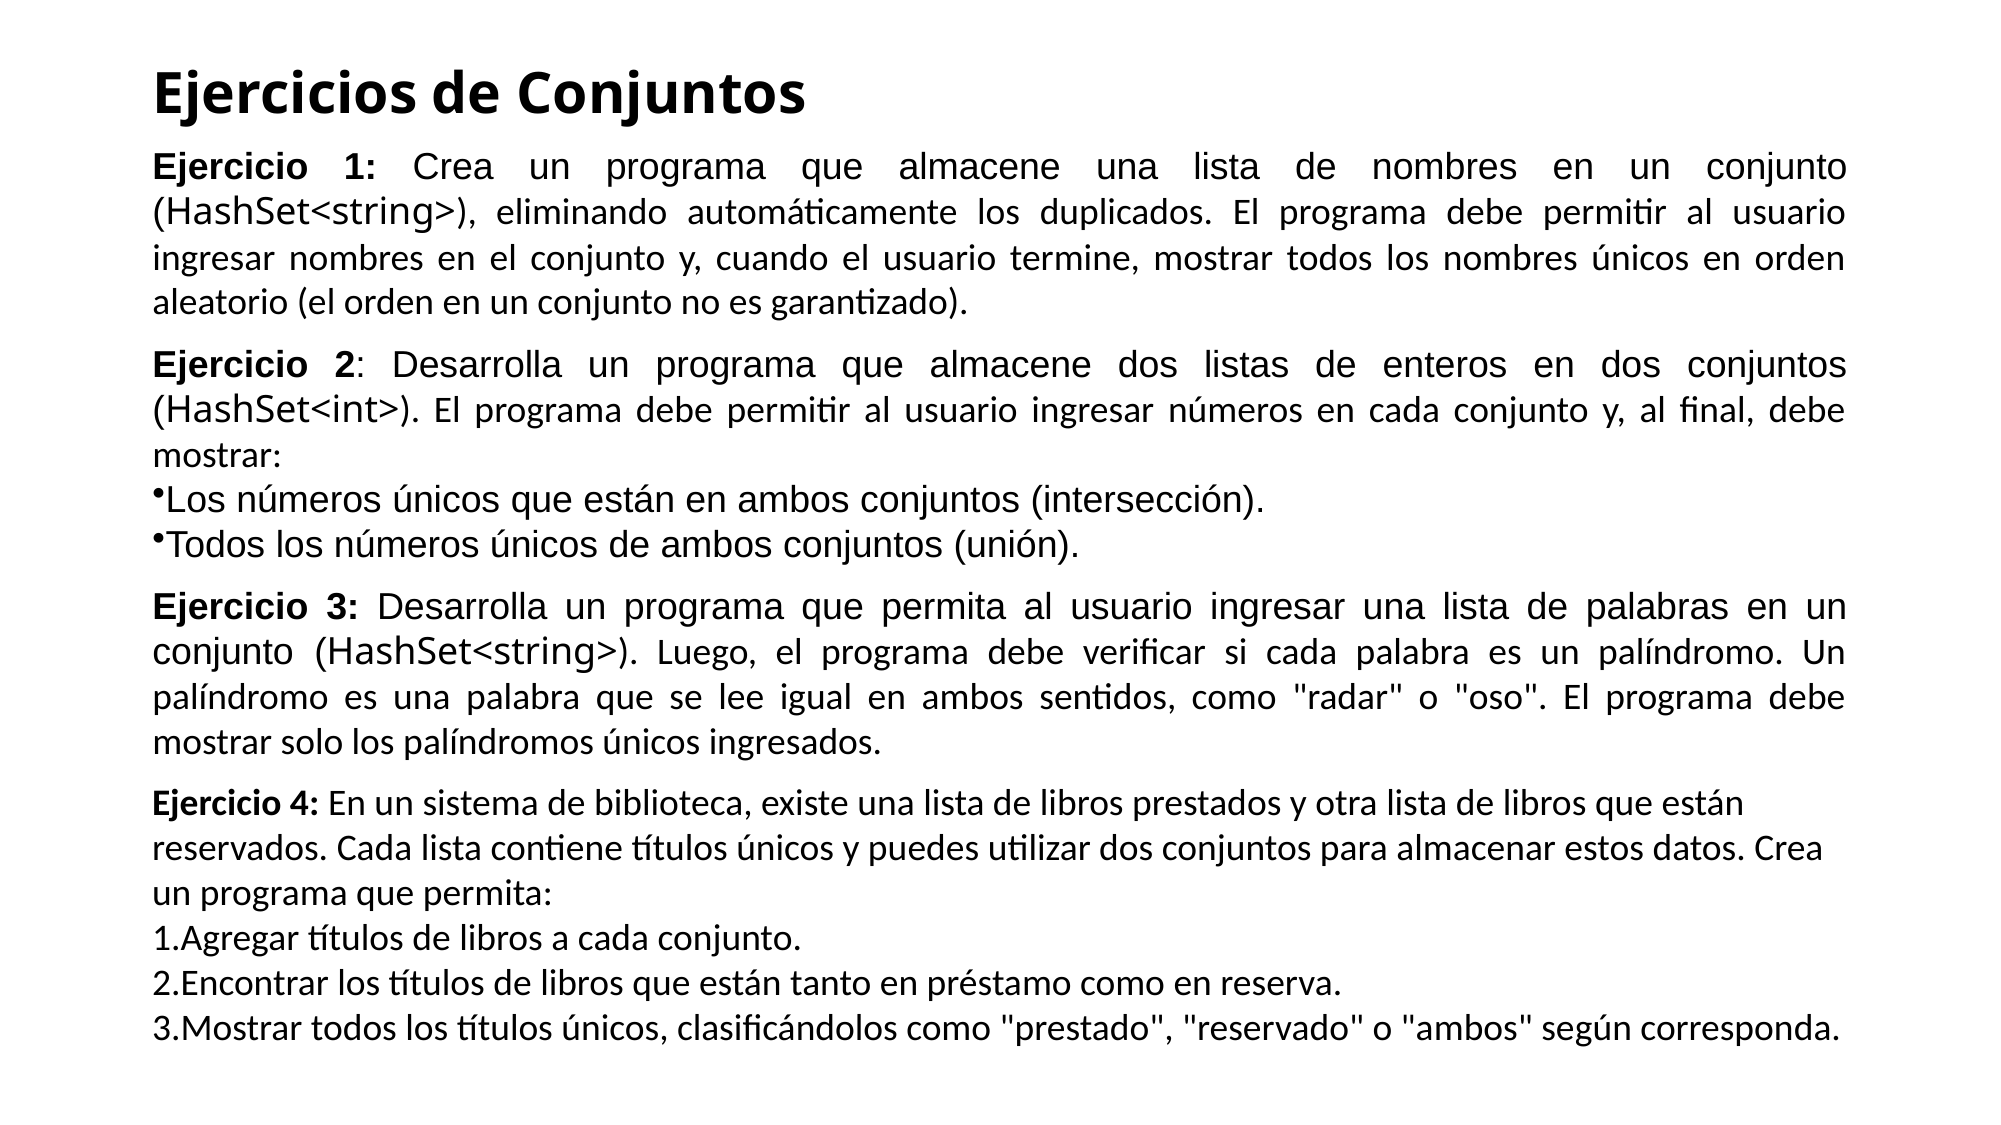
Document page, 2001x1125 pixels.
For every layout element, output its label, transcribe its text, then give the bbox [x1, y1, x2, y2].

text_box Ejercicio 4: En un sistema de biblioteca, existe una lista de libros prestados y otra lista de libros que están reservados. Cada lista contiene títulos únicos y puedes utilizar dos conjuntos para almacenar estos datos. Crea un programa que permita: Agregar títulos de libros a cada conjunto. Encontrar los títulos de libros que están tanto en préstamo como en reserva. Mostrar todos los títulos únicos, clasificándolos como "prestado", "reservado" o "ambos" según corresponda. [137, 770, 1863, 1055]
text_box Ejercicio 2: Desarrolla un programa que almacene dos listas de enteros en dos conjuntos (HashSet<int>). El programa debe permitir al usuario ingresar números en cada conjunto y, al final, debe mostrar: Los números únicos que están en ambos conjuntos (intersección). Todos los números únicos de ambos conjuntos (unión). [137, 332, 1863, 573]
text_box Ejercicio 3: Desarrolla un programa que permita al usuario ingresar una lista de palabras en un conjunto (HashSet<string>). Luego, el programa debe verificar si cada palabra es un palíndromo. Un palíndromo es una palabra que se lee igual en ambos sentidos, como "radar" o "oso". El programa debe mostrar solo los palíndromos únicos ingresados. [137, 574, 1863, 770]
text_box Ejercicio 1: Crea un programa que almacene una lista de nombres en un conjunto (HashSet<string>), eliminando automáticamente los duplicados. El programa debe permitir al usuario ingresar nombres en el conjunto y, cuando el usuario termine, mostrar todos los nombres únicos en orden aleatorio (el orden en un conjunto no es garantizado). [137, 135, 1863, 330]
title Ejercicios de Conjuntos [137, 56, 1863, 134]
